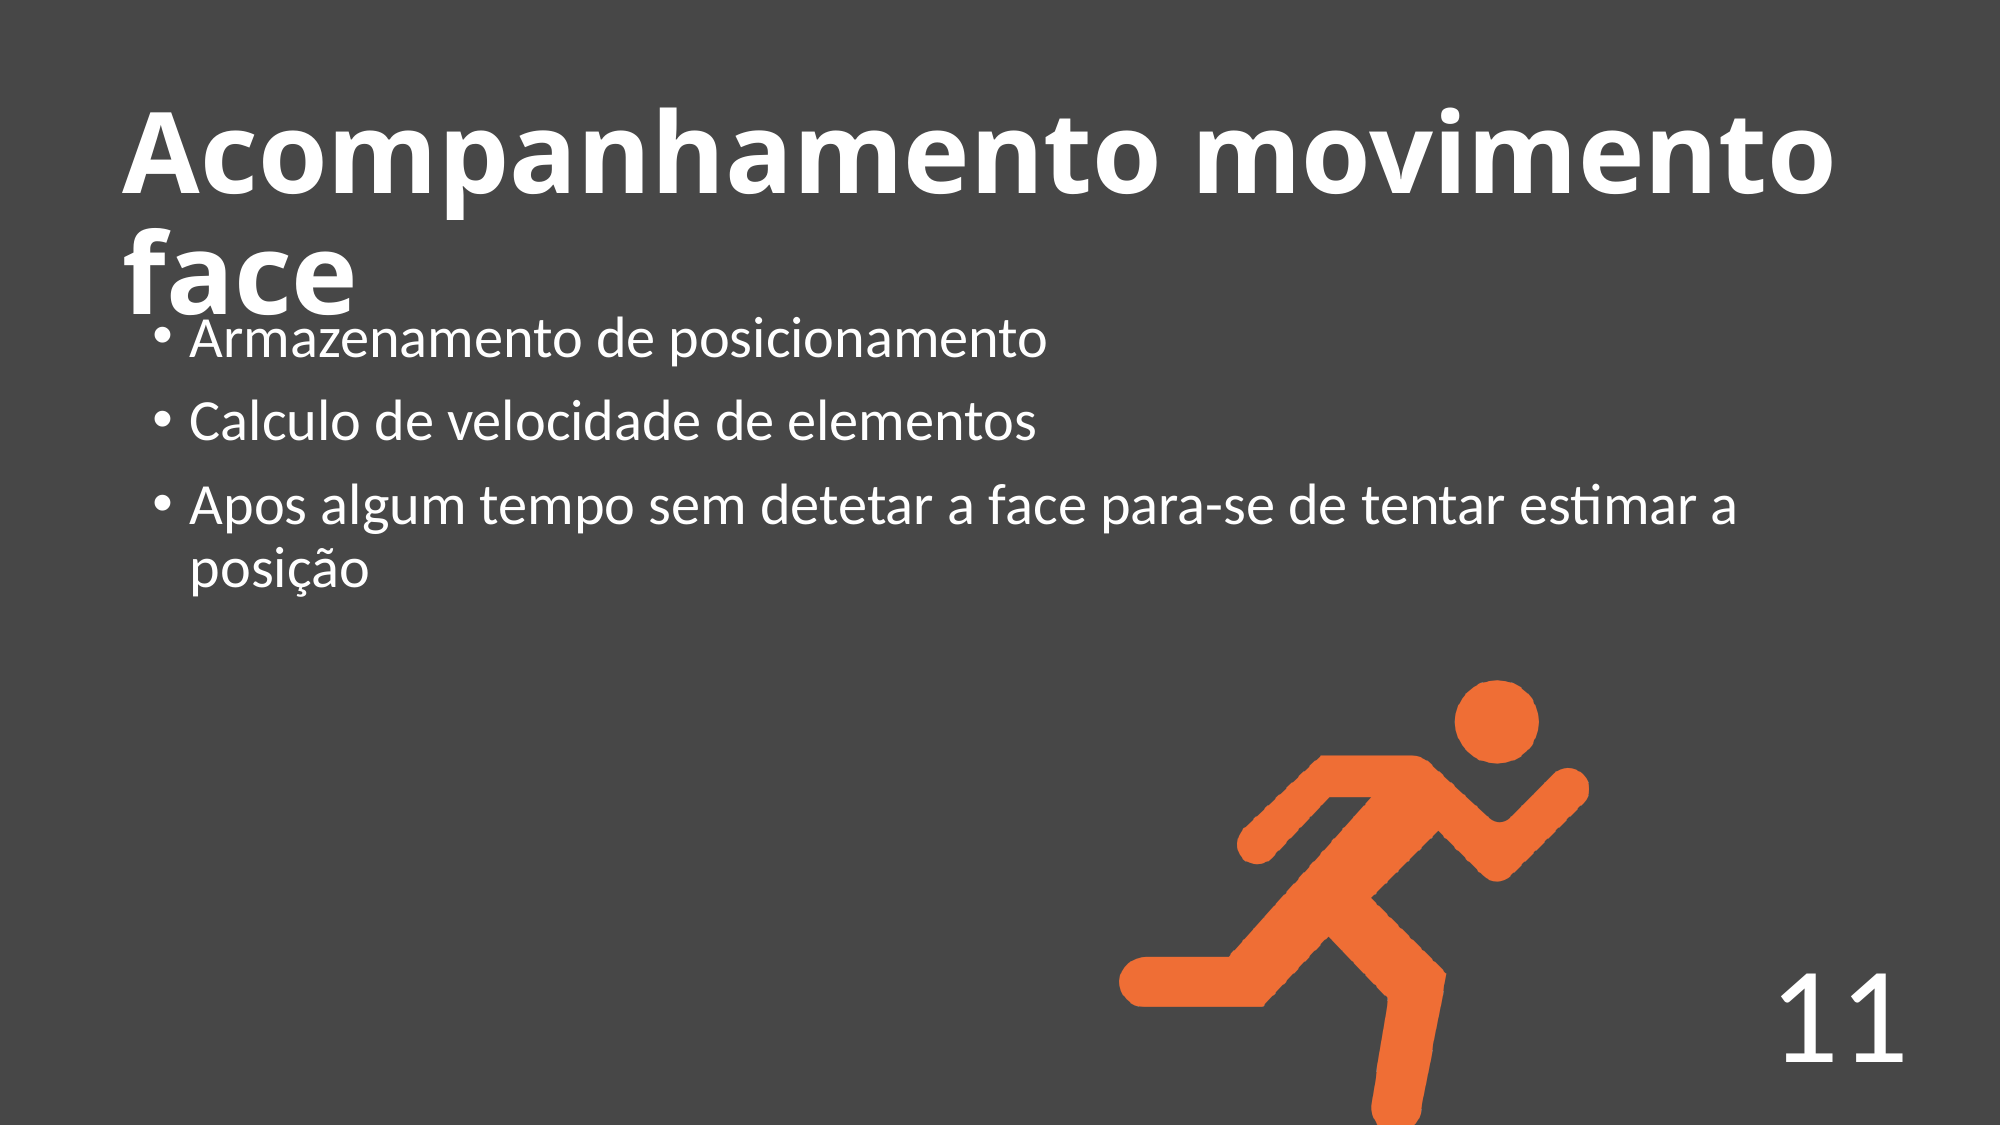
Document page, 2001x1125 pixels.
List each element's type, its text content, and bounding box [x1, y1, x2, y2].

text_box Acompanhamento movimento face [107, 81, 1875, 354]
picture [1119, 671, 1589, 1125]
text_box 11 [1669, 928, 1925, 1086]
list Armazenamento de posicionamento Calculo de velocidade de elementos Apos algum tempo sem detetar a face para-se de tentar estimar a posição [137, 354, 1875, 648]
